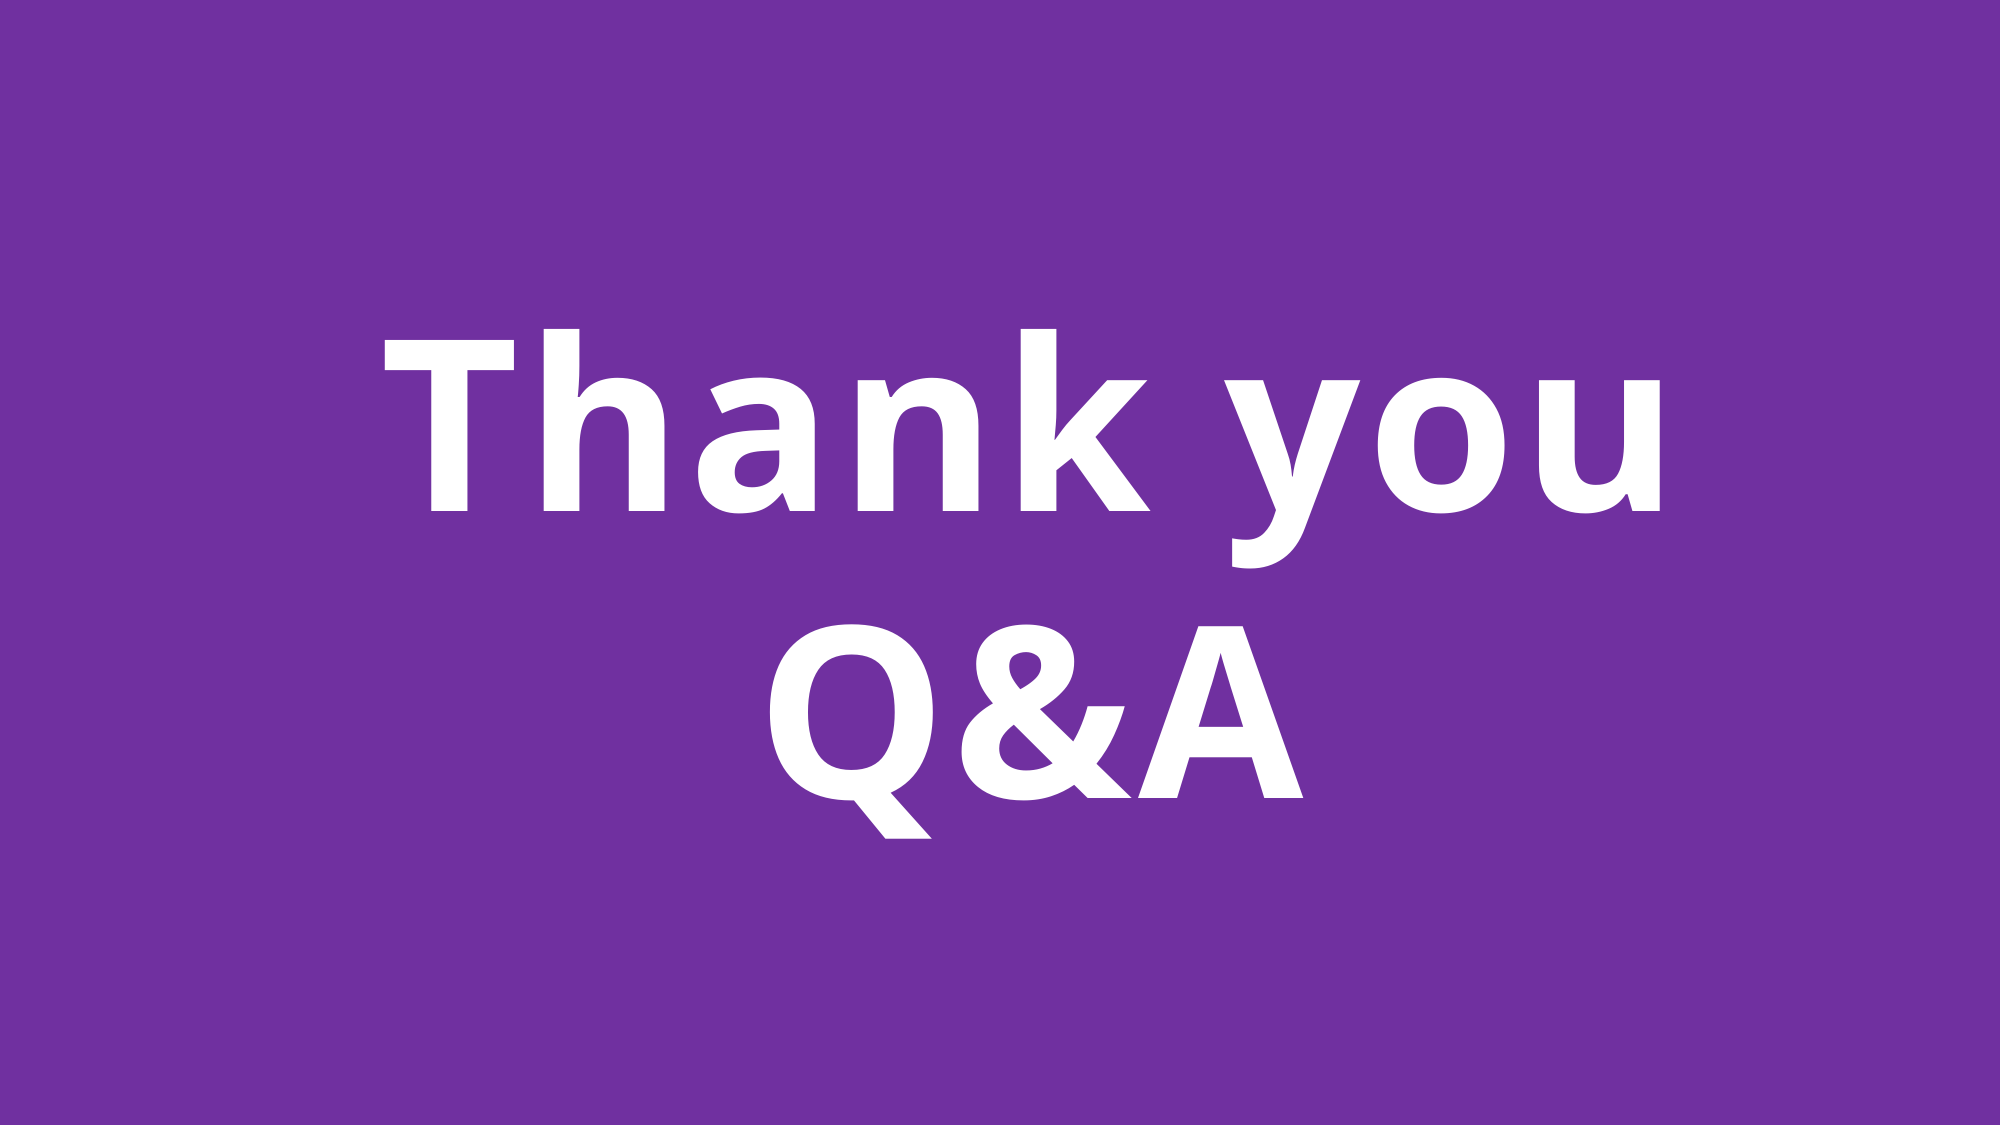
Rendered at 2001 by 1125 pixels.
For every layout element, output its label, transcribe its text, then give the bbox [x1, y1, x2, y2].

text_box Thank you Q&A [285, 264, 1776, 855]
